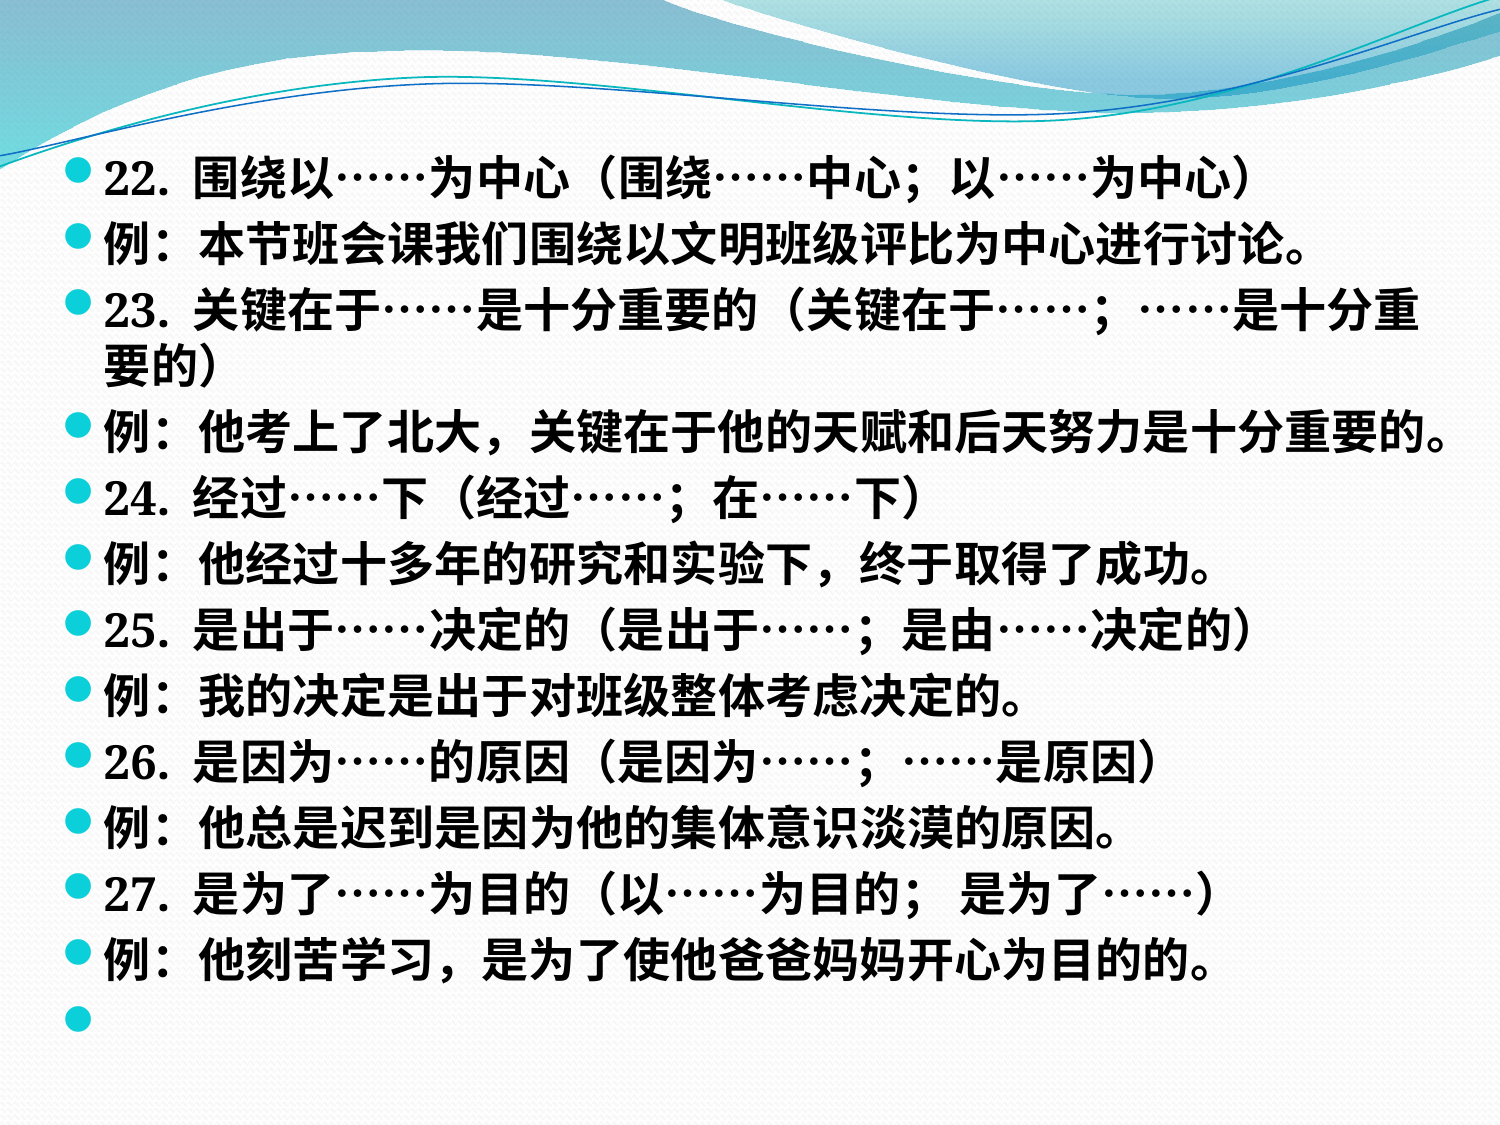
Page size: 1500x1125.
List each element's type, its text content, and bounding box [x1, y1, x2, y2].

list 22. 围绕以……为中心（围绕……中心；以……为中心） 例：本节班会课我们围绕以文明班级评比为中心进行讨论。 23. 关键在于……是十分重要的（关键在于……；……是十分重要的） 例：他考上了北大，关键在于他的天赋和后天努力是十分重要的。 24. 经过……下（经过……；在……下） 例：他经过十多年的研究和实验下，终于取得了成功。 25. 是出于……决定的（是出于……；是由……决定的） 例：我的决定是出于对班级整体考虑决定的。 26. 是因为……的原因（是因为……；……是原因） 例：他总是迟到是因为他的集体意识淡漠的原因。 27. 是为了……为目的（以……为目的； 是为了……） 例：他刻苦学习，是为了使他爸爸妈妈开心为目的的。 [46, 140, 1454, 1125]
